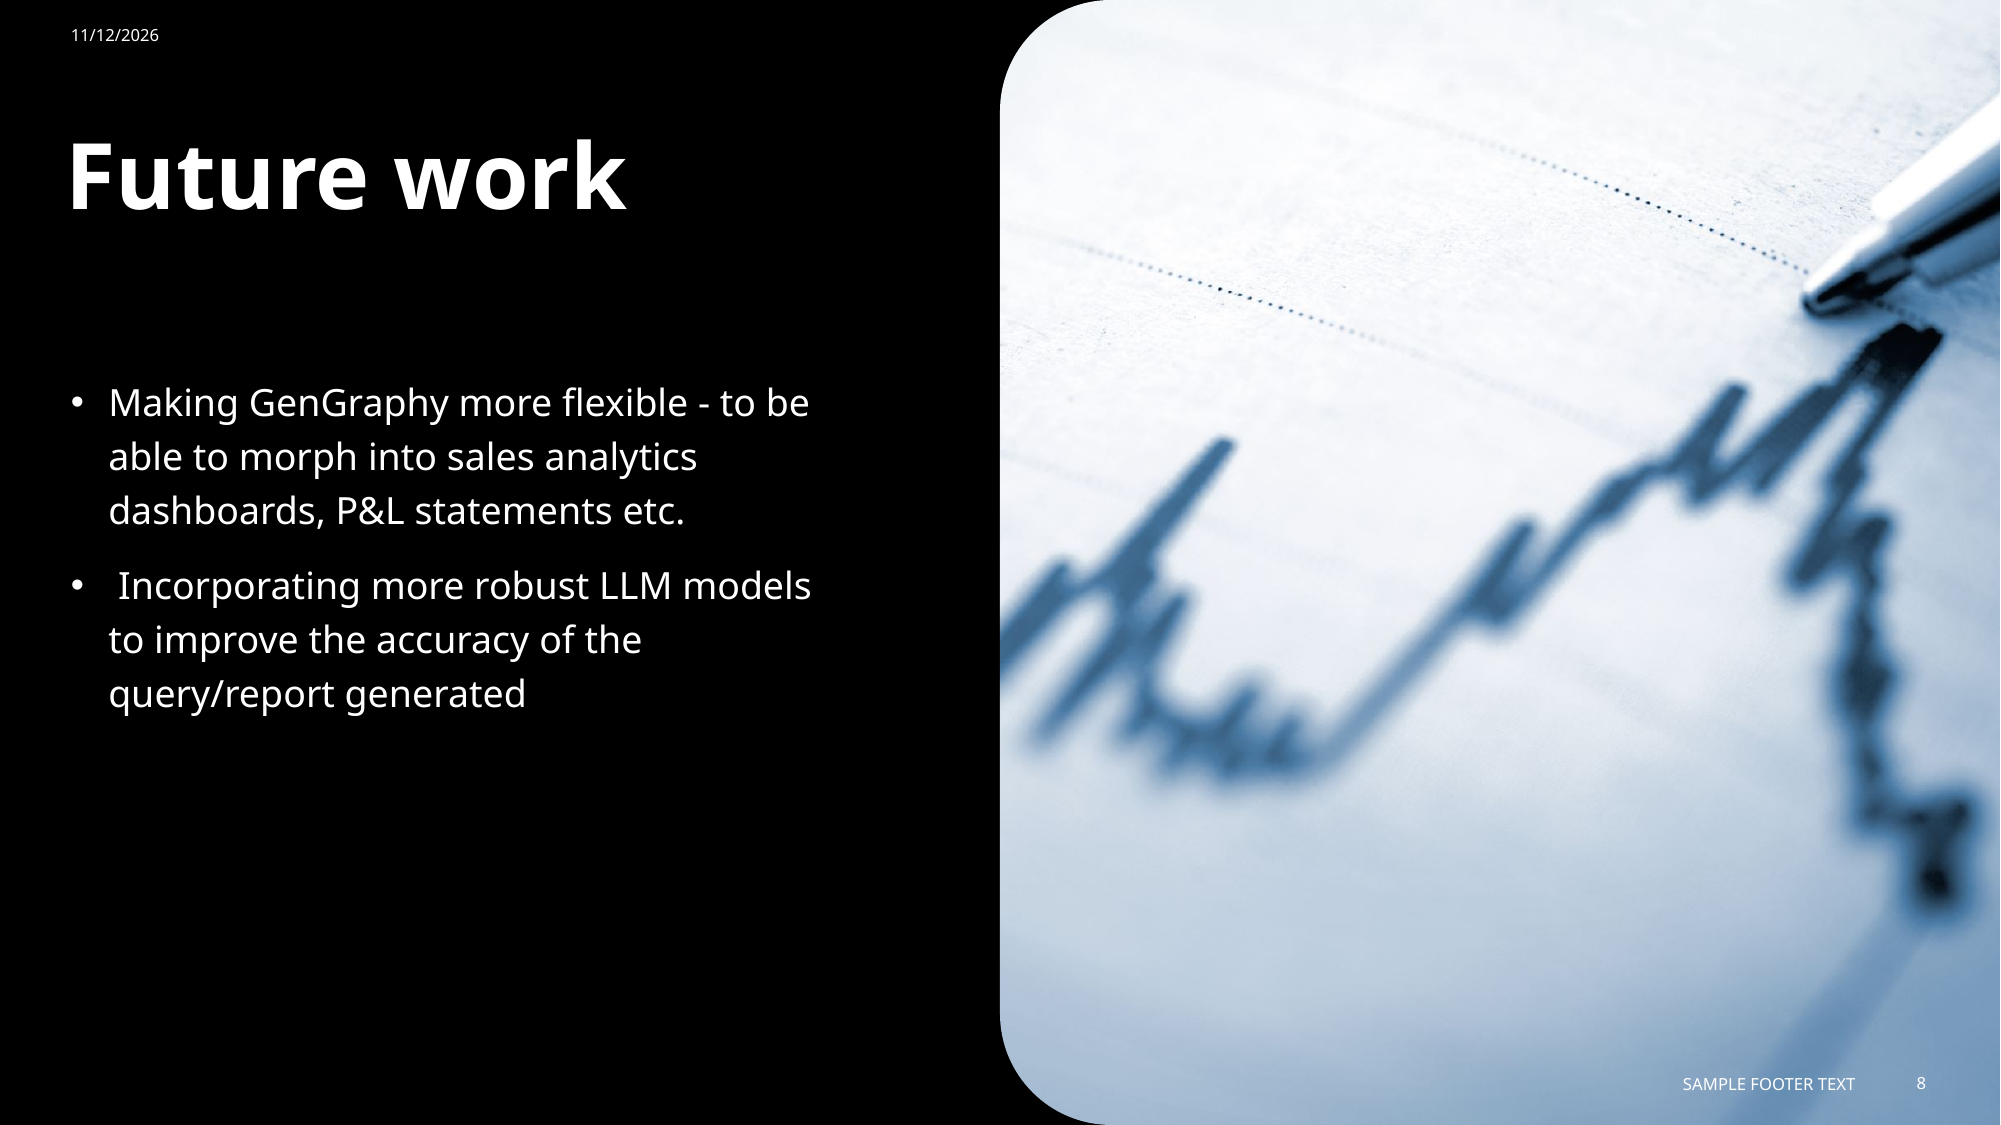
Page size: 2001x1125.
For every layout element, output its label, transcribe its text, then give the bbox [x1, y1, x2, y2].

picture [999, 0, 2000, 1125]
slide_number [55, 10, 506, 63]
title Future work [50, 123, 874, 420]
list Making GenGraphy more flexible - to be able to morph into sales analytics dashboards, P&L statements etc. Incorporating more robust LLM models to improve the accuracy of the query/report generated [55, 250, 838, 835]
text_box [0, 0, 999, 1125]
